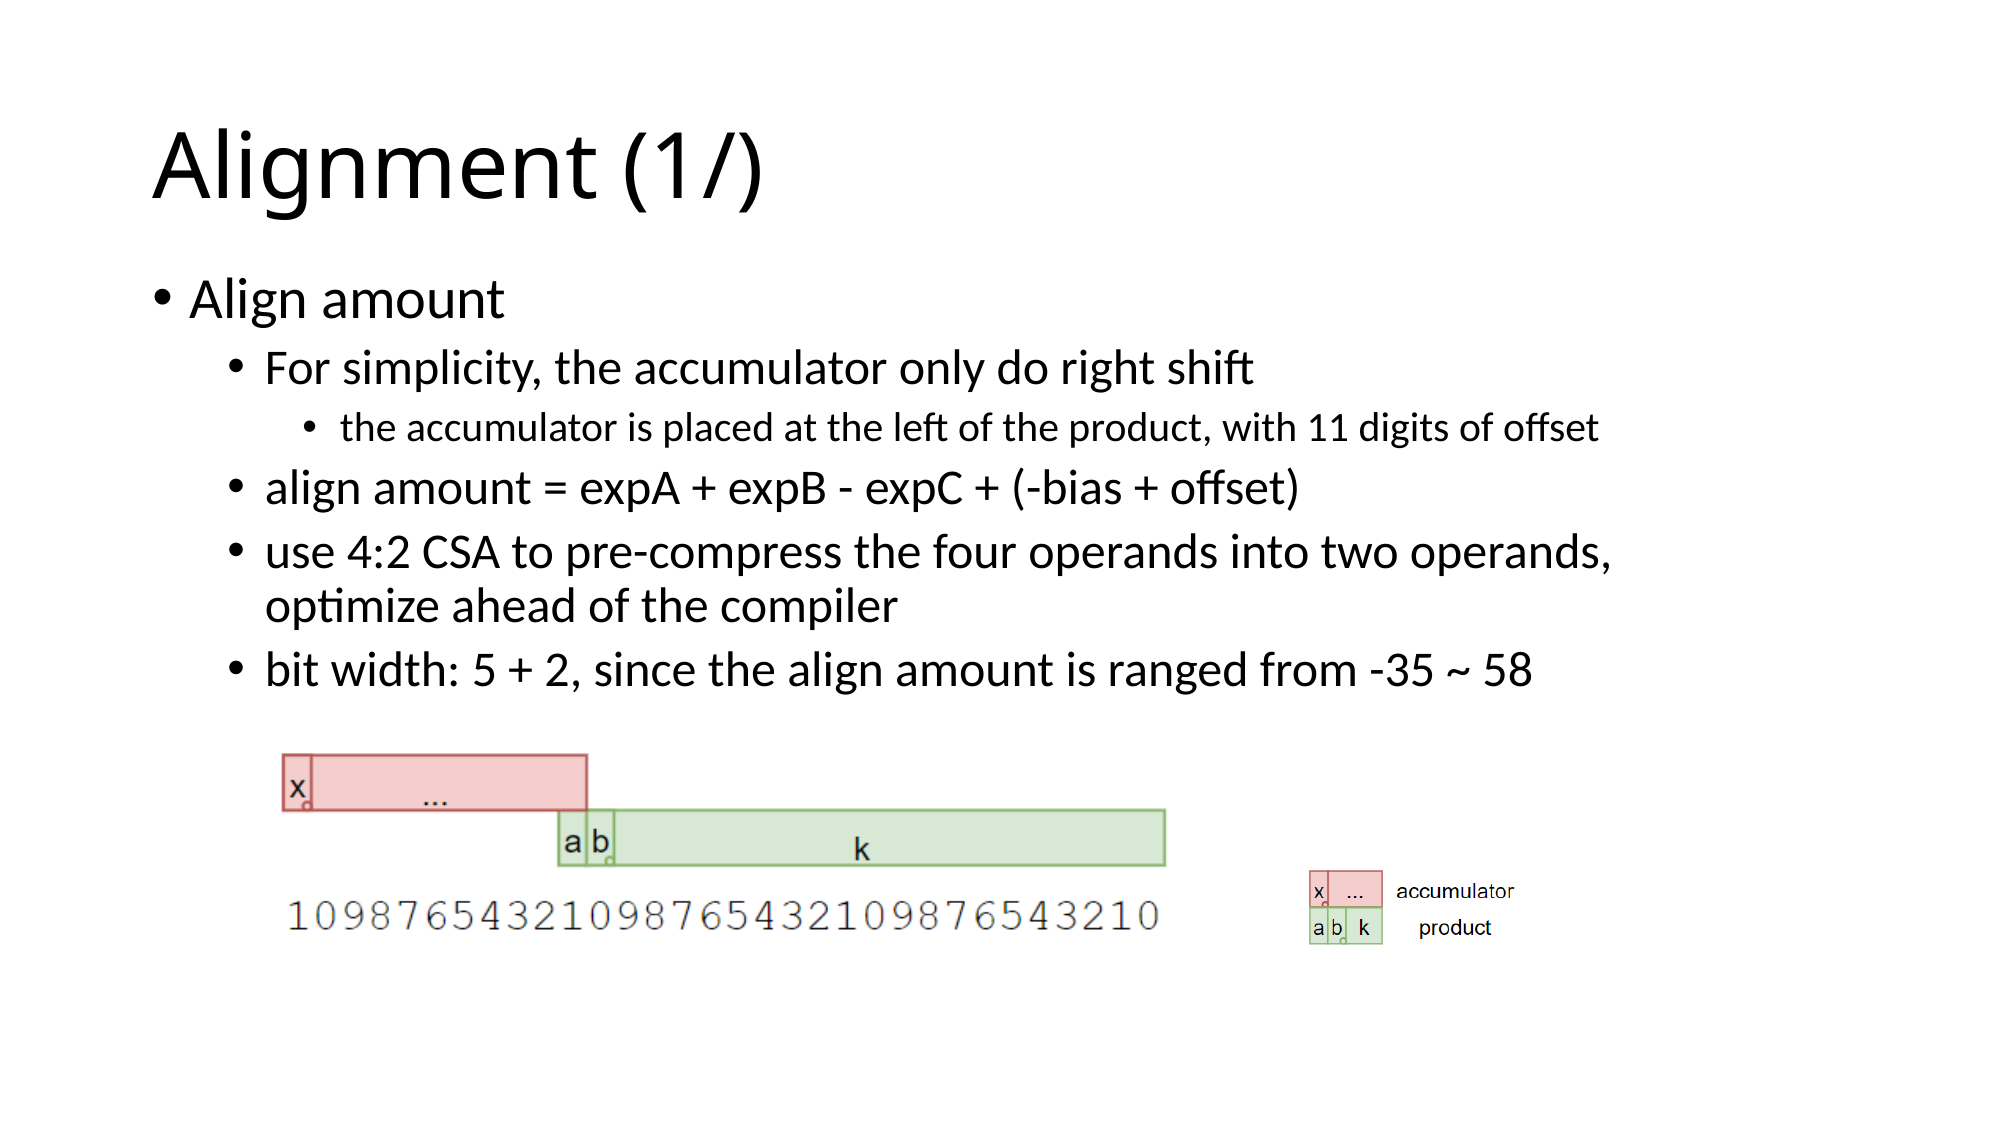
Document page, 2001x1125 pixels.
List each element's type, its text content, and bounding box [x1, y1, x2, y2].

picture [230, 741, 1246, 951]
list Align amount For simplicity, the accumulator only do right shift the accumulator is placed at the left of the product, with 11 digits of offset align amount = expA + expB - expC + (-bias + offset) use 4:2 CSA to pre-compress the four operands into two operands, optimize ahead of the compiler bit width: 5 + 2, since the align amount is ranged from -35 ~ 58 [137, 260, 1810, 1014]
title Alignment (1/) [137, 59, 1863, 278]
picture [1303, 865, 1528, 950]
